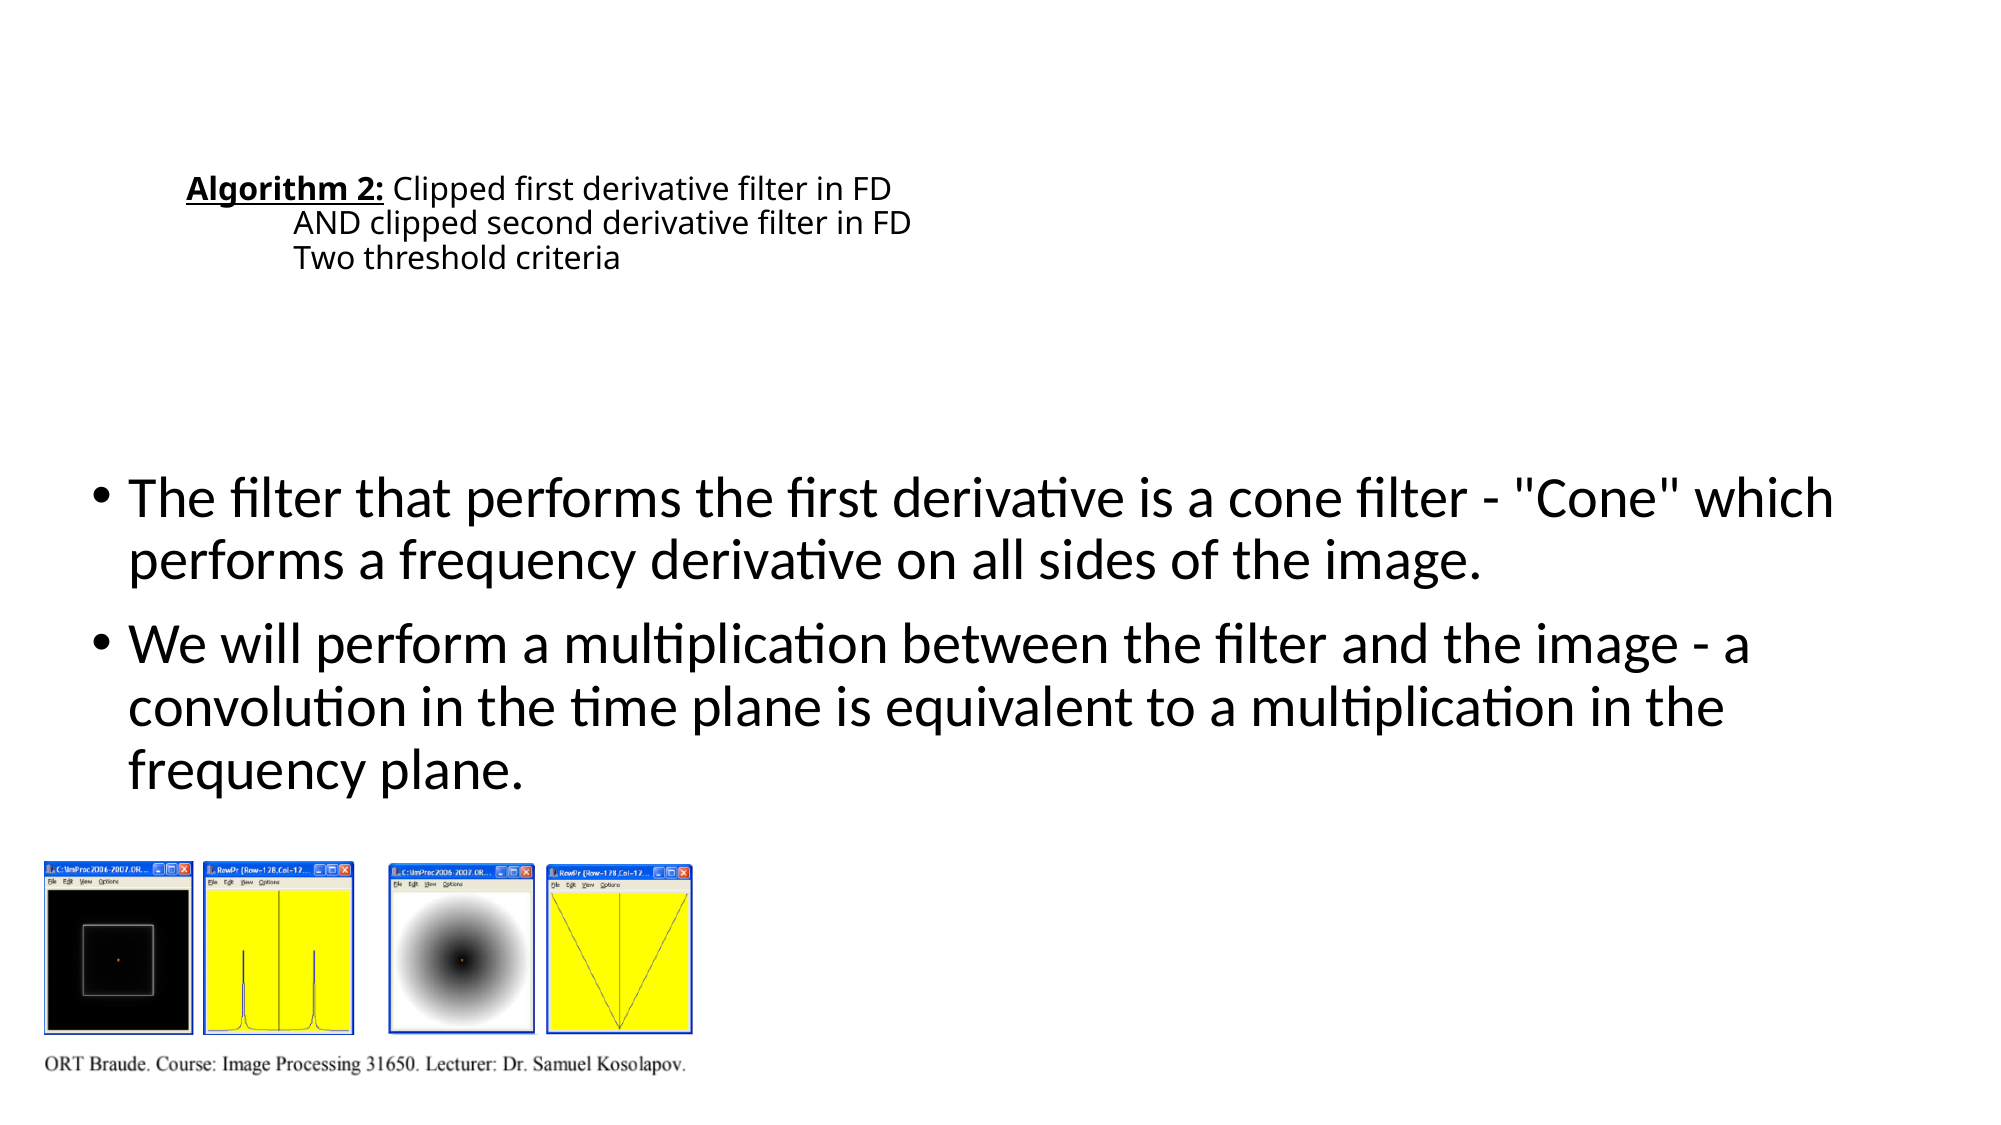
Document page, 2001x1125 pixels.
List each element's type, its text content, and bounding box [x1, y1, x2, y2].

list The filter that performs the first derivative is a cone filter - "Cone" which performs a frequency derivative on all sides of the image. We will perform a multiplication between the filter and the image - a convolution in the time plane is equivalent to a multiplication in the frequency plane. [76, 459, 1909, 1125]
picture [387, 861, 695, 1035]
title Algorithm 2: Clipped first derivative filter in FD AND clipped second derivative filter in FD Two threshold criteria [171, 163, 1870, 324]
picture [44, 861, 355, 1035]
picture [44, 1051, 687, 1079]
